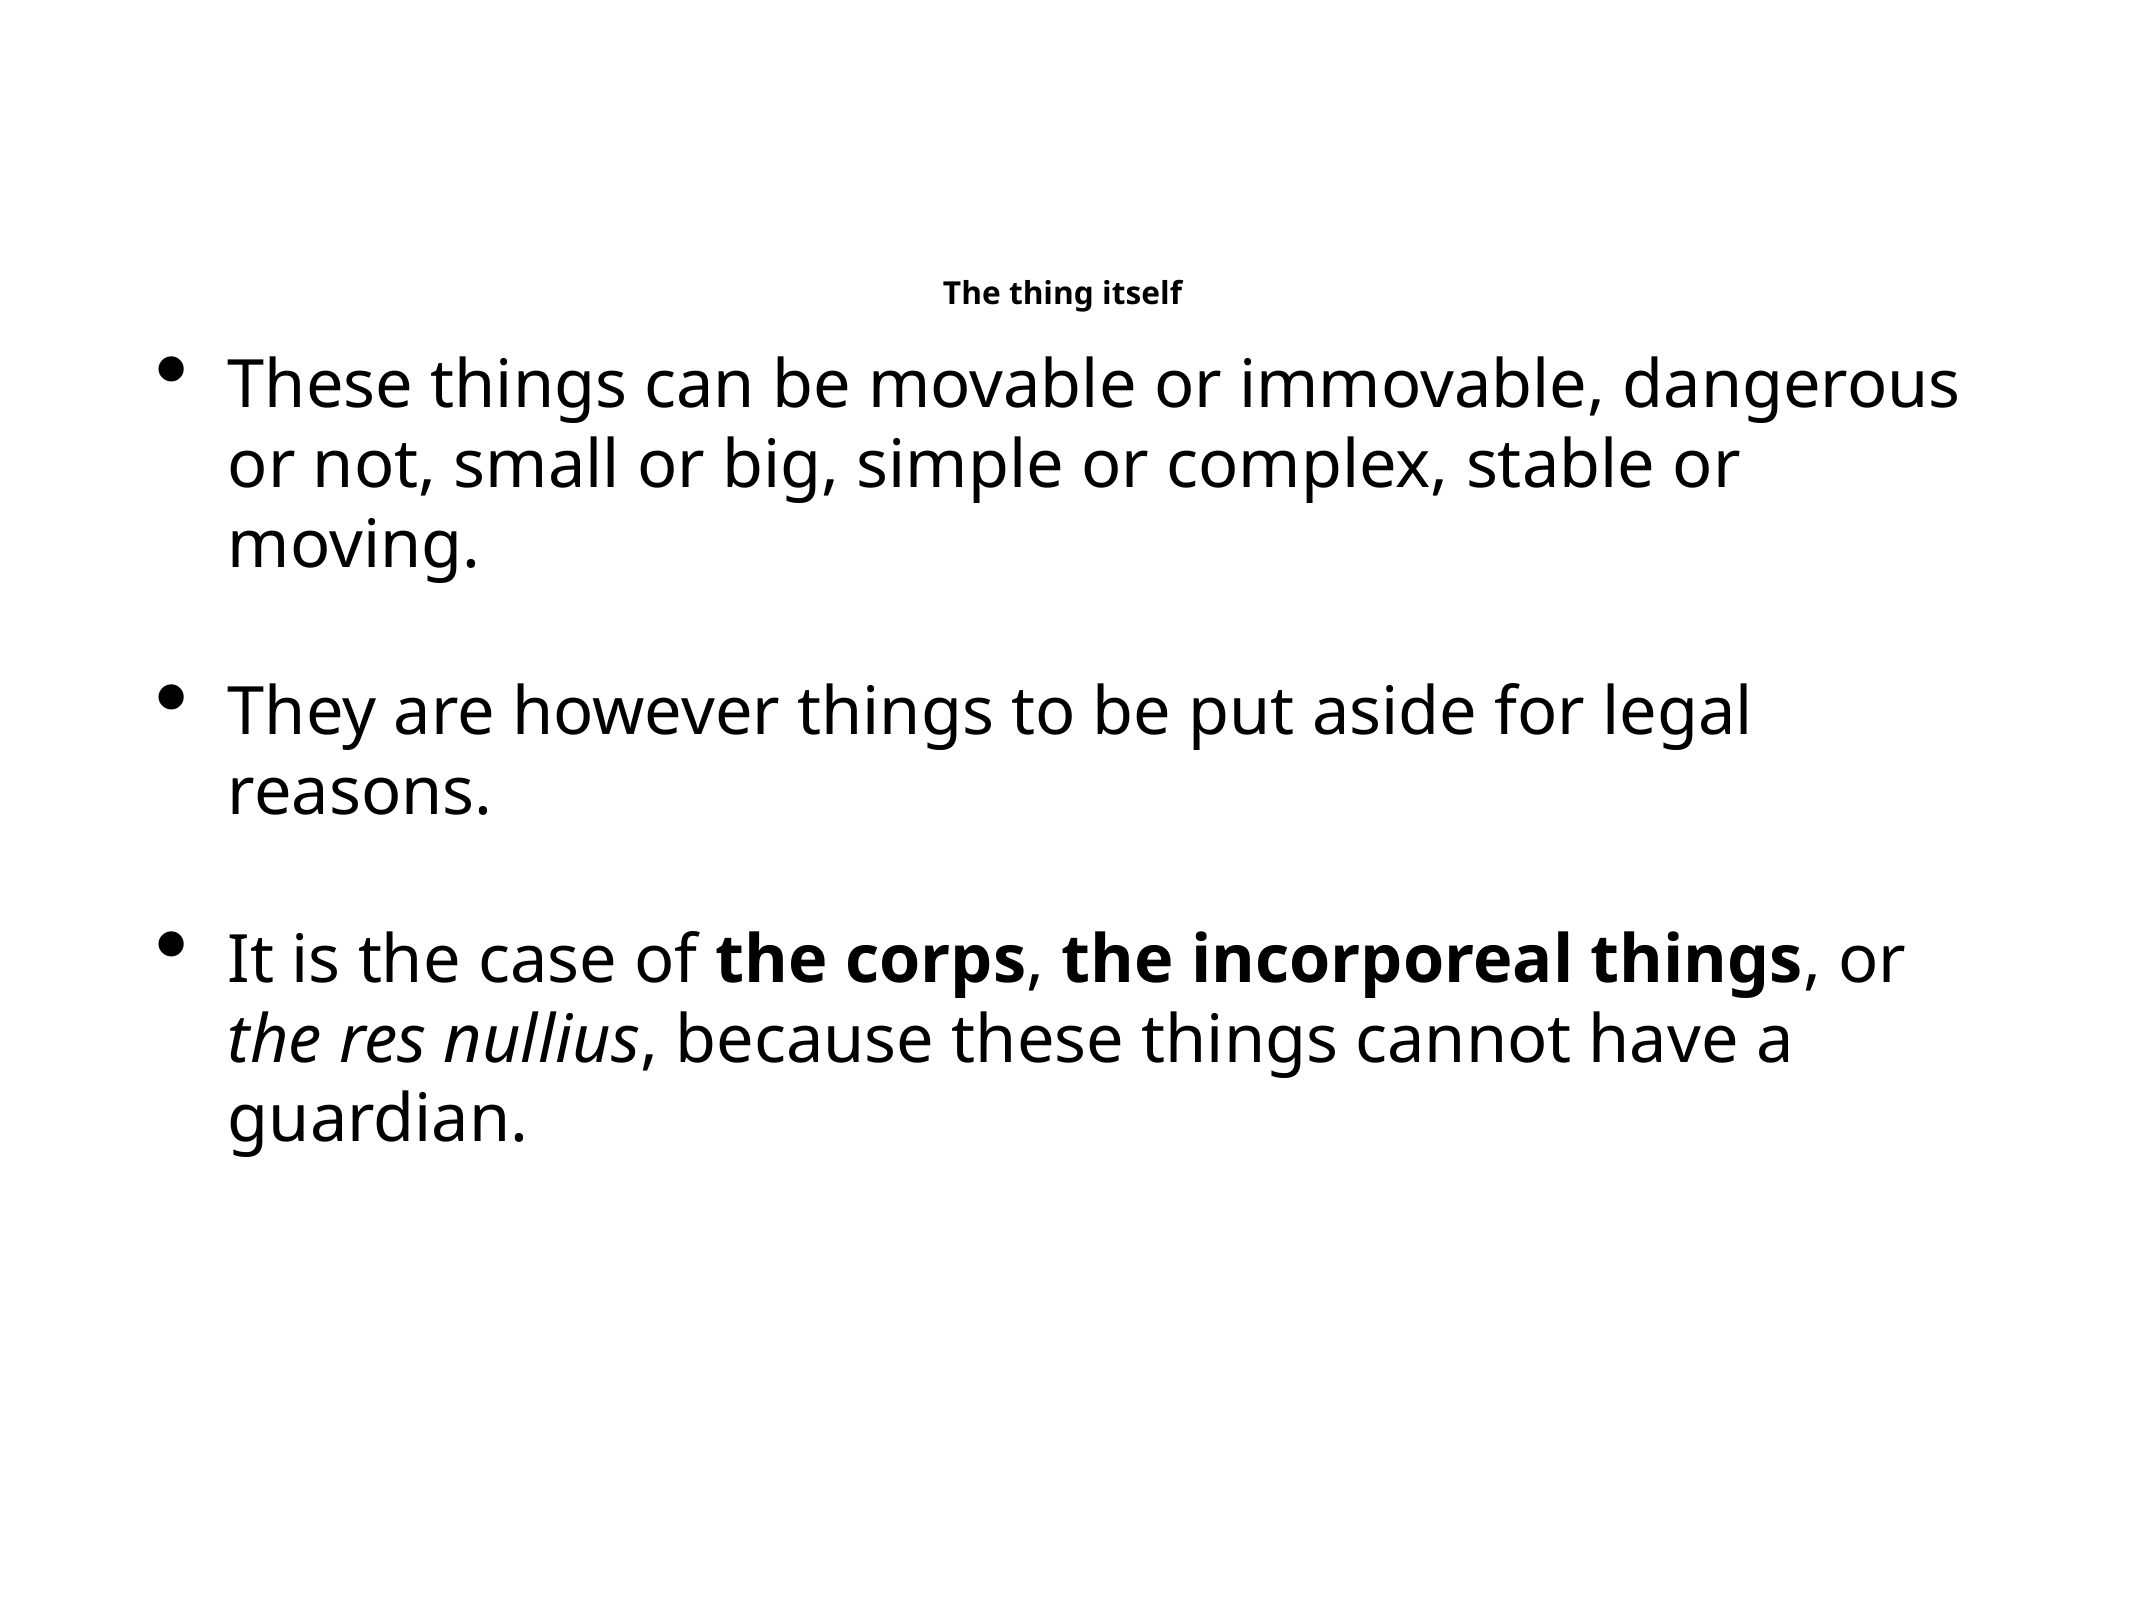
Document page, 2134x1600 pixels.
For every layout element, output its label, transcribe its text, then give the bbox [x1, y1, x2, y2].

list These things can be movable or immovable, dangerous or not, small or big, simple or complex, stable or moving. They are however things to be put aside for legal reasons. It is the case of the corps, the incorporeal things, or the res nullius, because these things cannot have a guardian. [146, 381, 1988, 1282]
title The thing itself [146, 263, 1988, 358]
